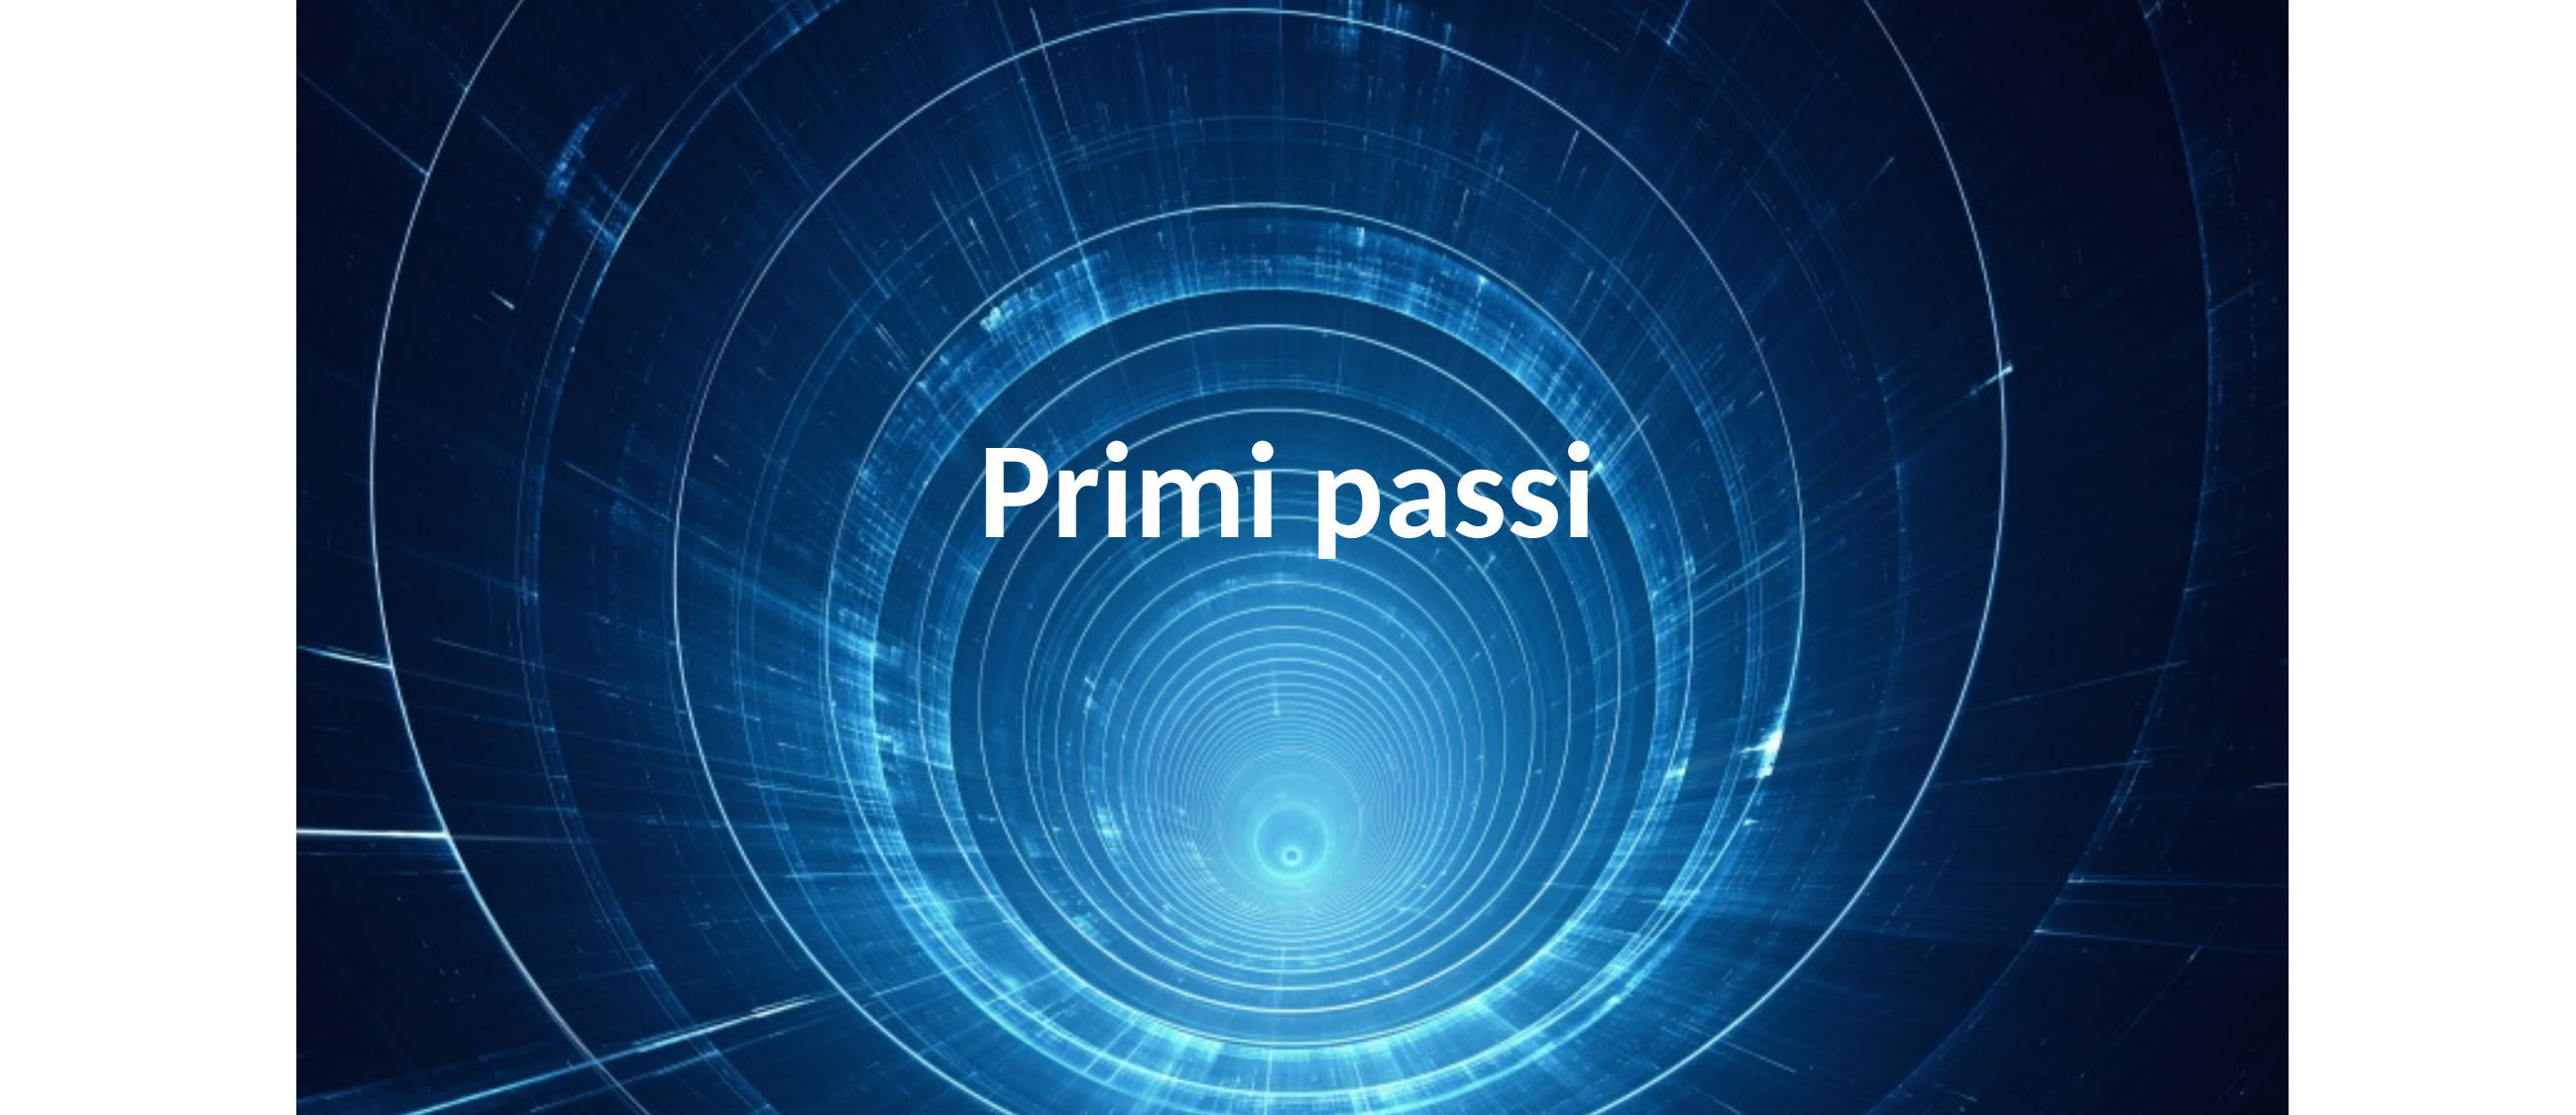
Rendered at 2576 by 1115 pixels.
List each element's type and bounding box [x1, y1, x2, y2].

picture [296, 0, 2289, 1115]
